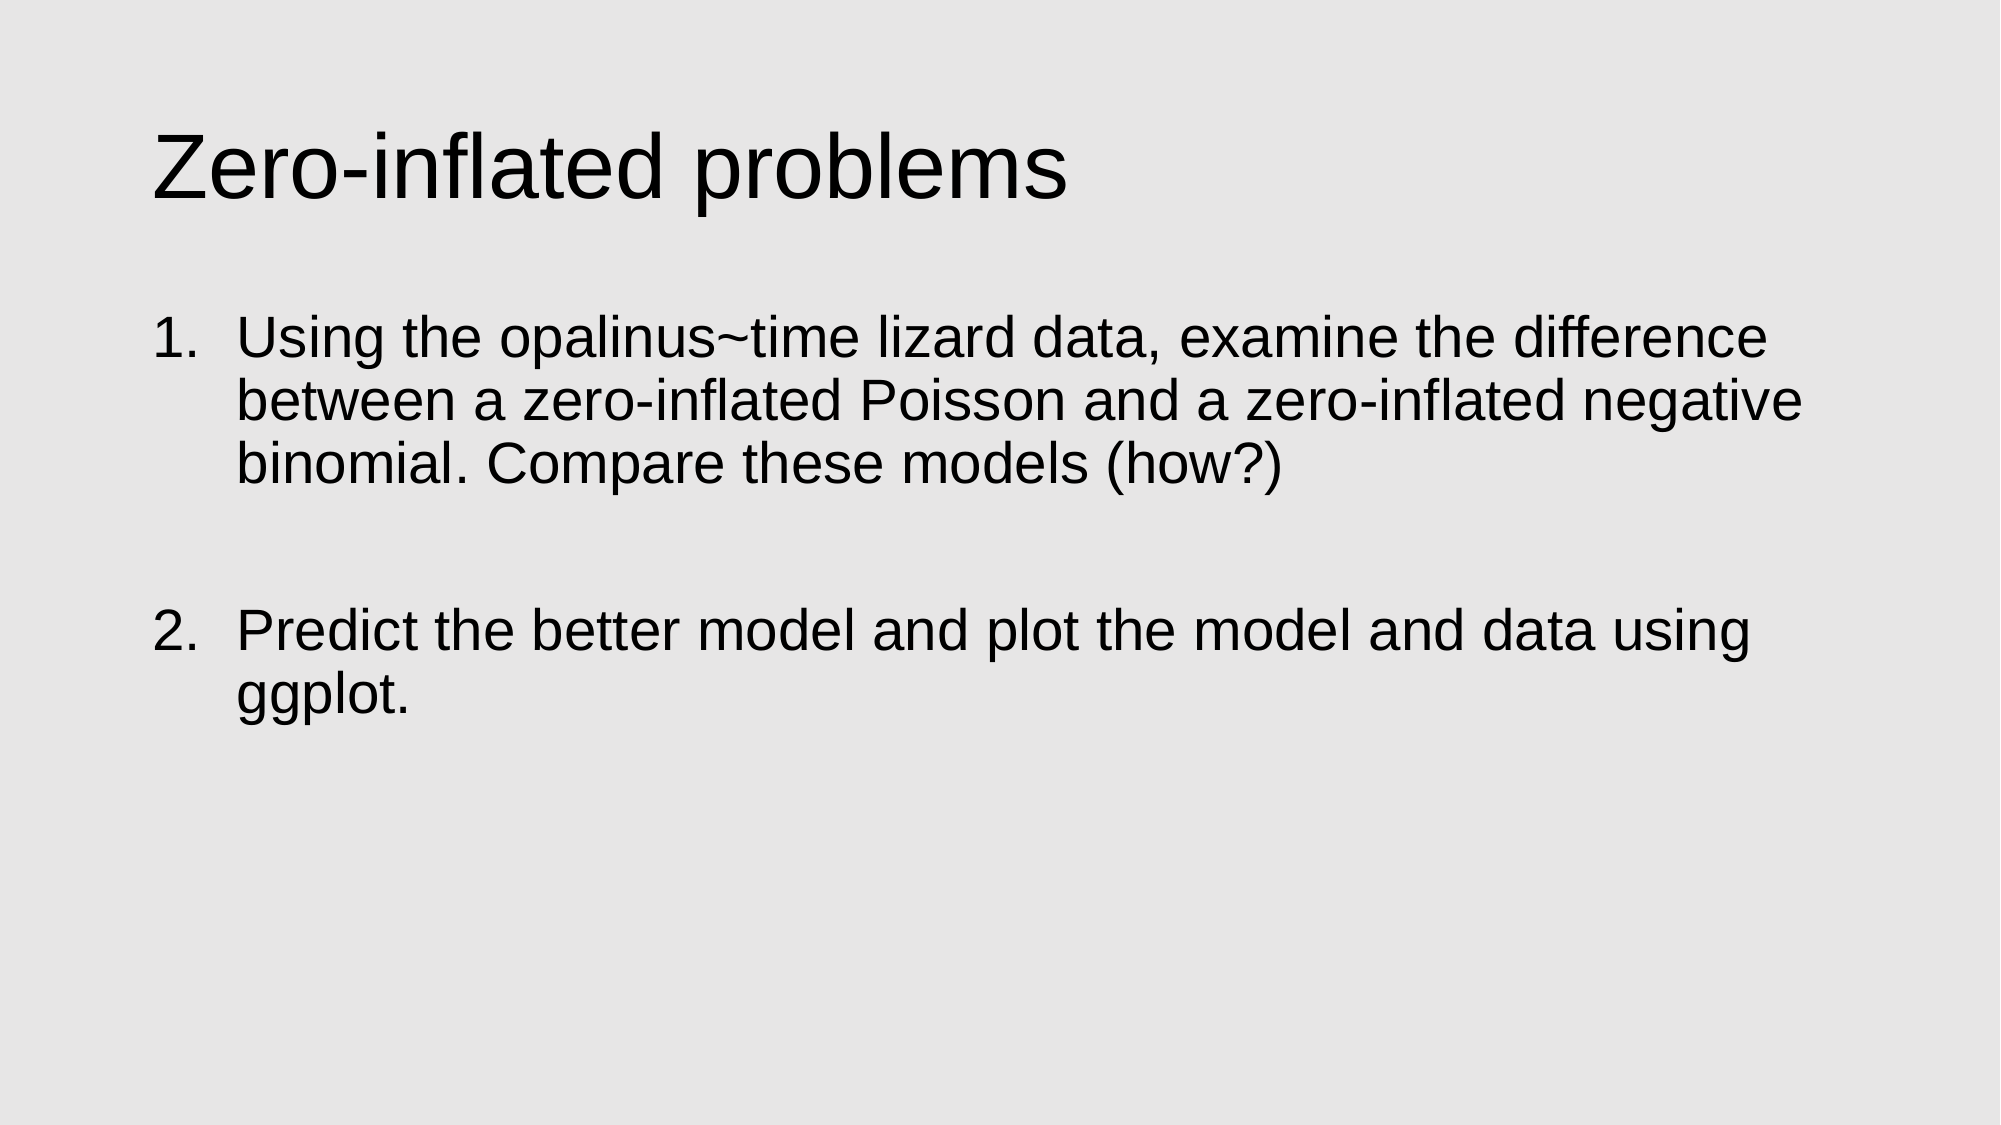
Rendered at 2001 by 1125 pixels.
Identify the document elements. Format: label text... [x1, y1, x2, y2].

title Zero-inflated problems [137, 59, 1863, 278]
list Using the opalinus~time lizard data, examine the difference between a zero-inflated Poisson and a zero-inflated negative binomial. Compare these models (how?) Predict the better model and plot the model and data using ggplot. [137, 299, 1863, 1014]
